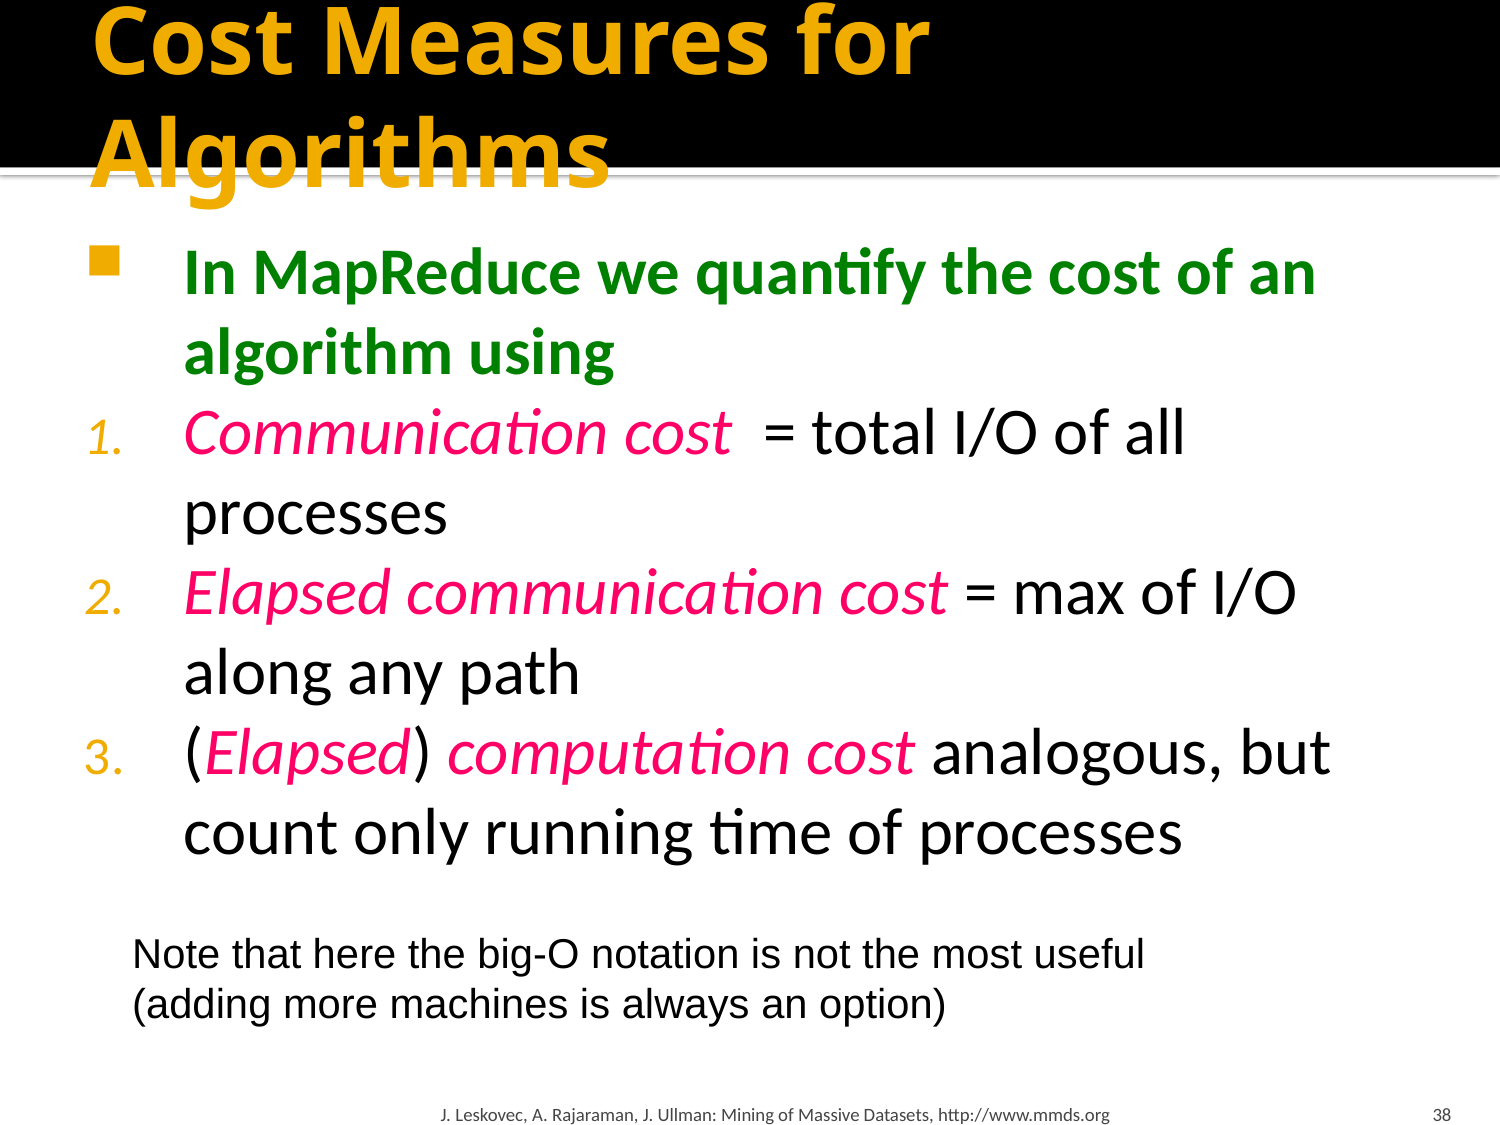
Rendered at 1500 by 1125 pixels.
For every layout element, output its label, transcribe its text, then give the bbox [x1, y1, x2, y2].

title Cost Measures for Algorithms [75, 12, 1425, 175]
footer J. Leskovec, A. Rajaraman, J. Ullman: Mining of Massive Datasets, http://www.mmds.org [433, 1080, 1337, 1125]
slide_number 38 [1345, 1080, 1467, 1125]
list In MapReduce we quantify the cost of an algorithm using Communication cost = total I/O of all processes Elapsed communication cost = max of I/O along any path (Elapsed) computation cost analogous, but count only running time of processes Note that here the big-O notation is not the most useful (adding more machines is always an option) [75, 212, 1425, 1075]
